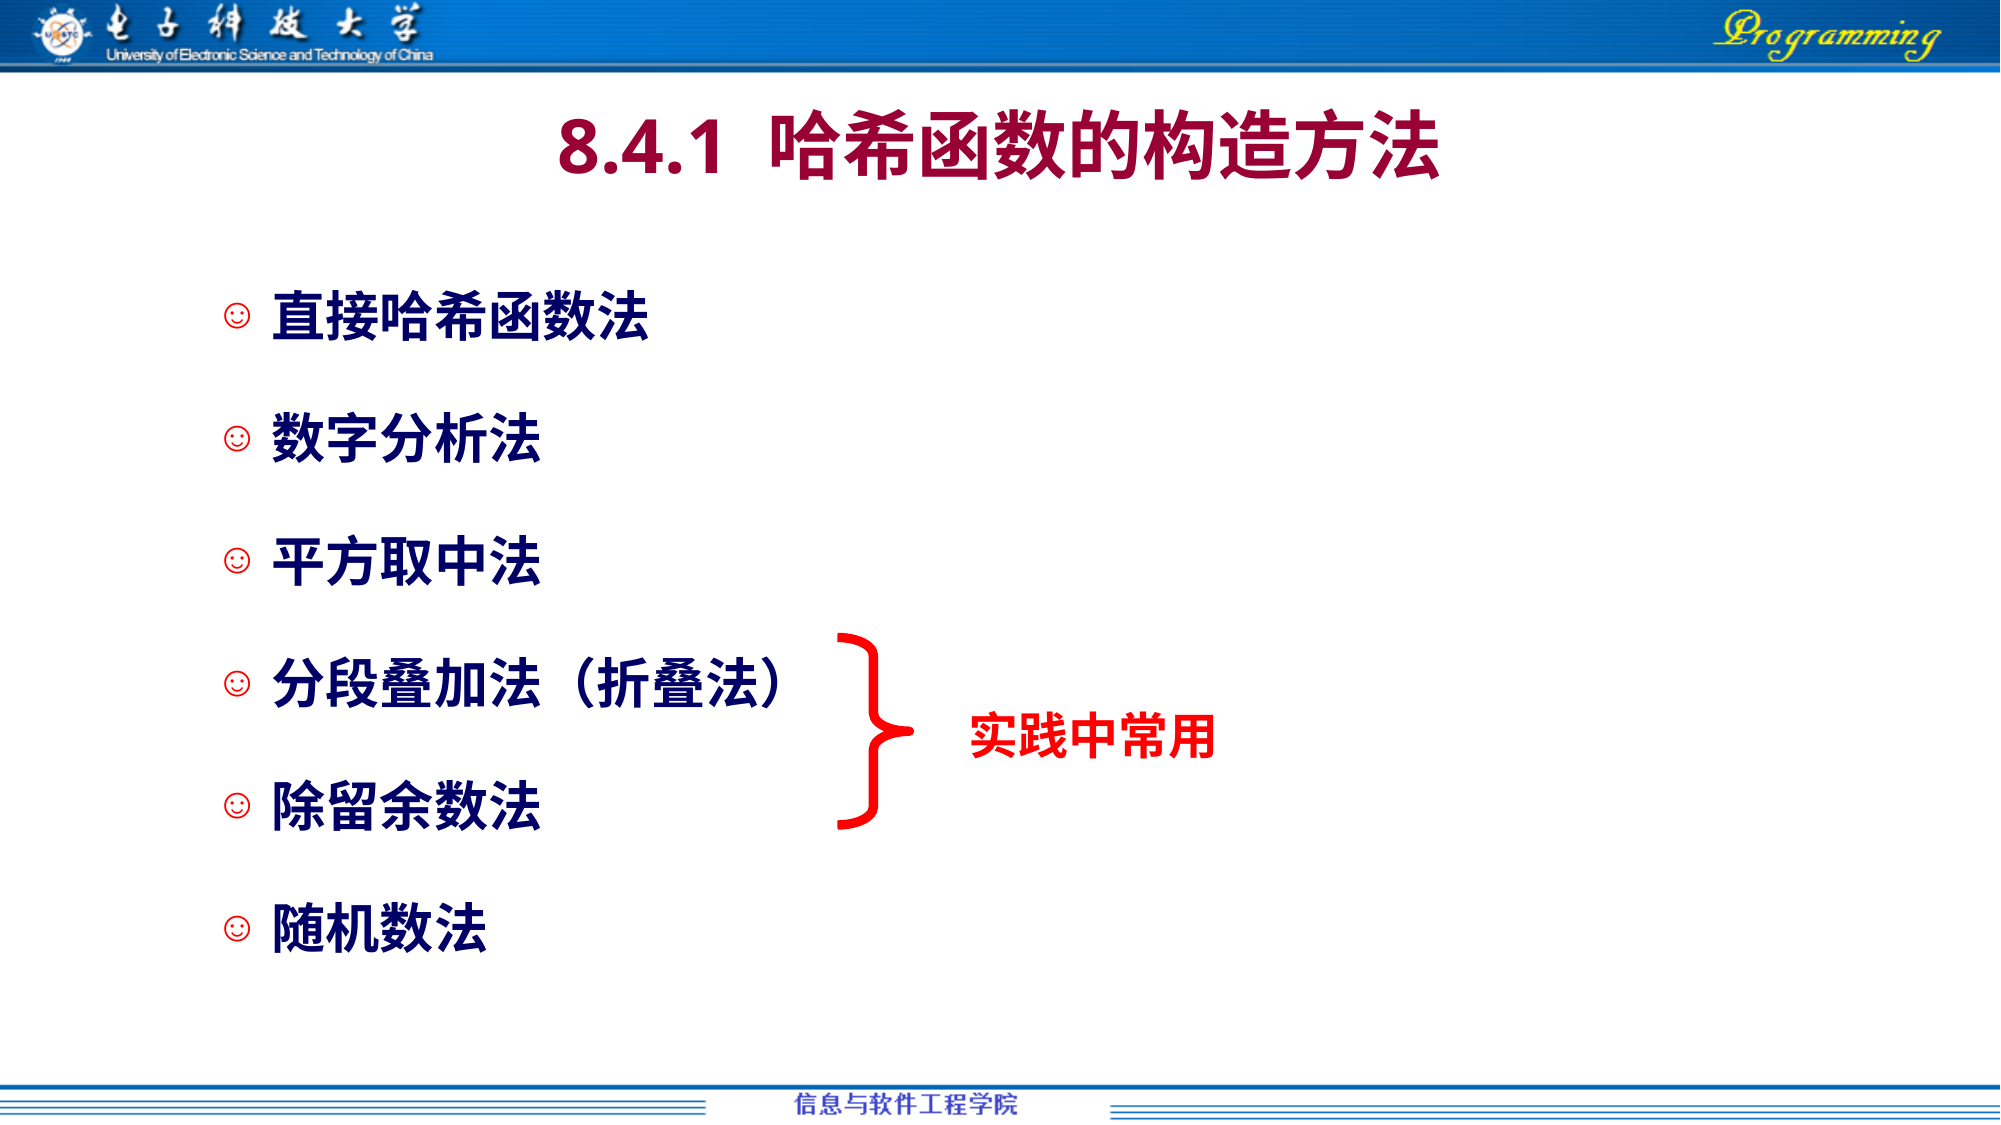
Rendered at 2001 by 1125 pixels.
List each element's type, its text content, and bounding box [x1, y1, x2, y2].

picture [0, 0, 2000, 1125]
list 直接哈希函数法 数字分析法 平方取中法 分段叠加法（折叠法） 除留余数法 随机数法 [200, 241, 1713, 1092]
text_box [837, 637, 1255, 826]
title 8.4.1 哈希函数的构造方法 [150, 87, 1850, 200]
